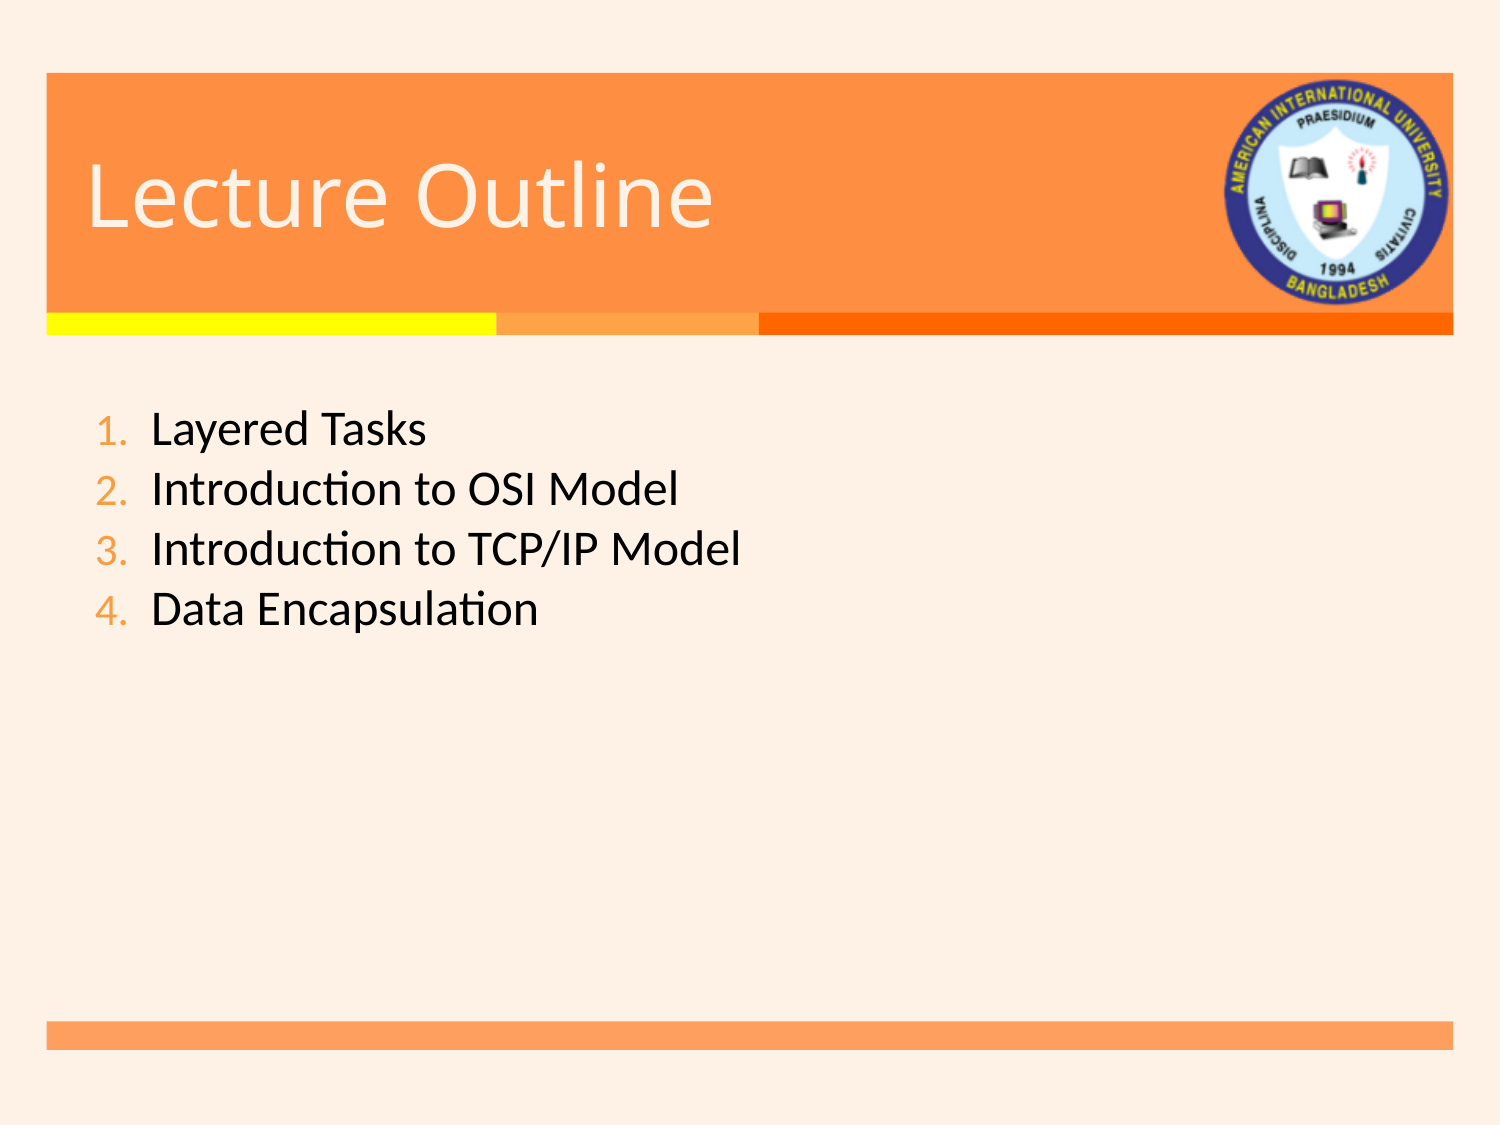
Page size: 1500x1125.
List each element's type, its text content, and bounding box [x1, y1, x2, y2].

subtitle Layered Tasks Introduction to OSI Model Introduction to TCP/IP Model Data Encapsulation [79, 387, 1352, 882]
picture [1220, 75, 1454, 310]
title Lecture Outline [69, 73, 1351, 253]
